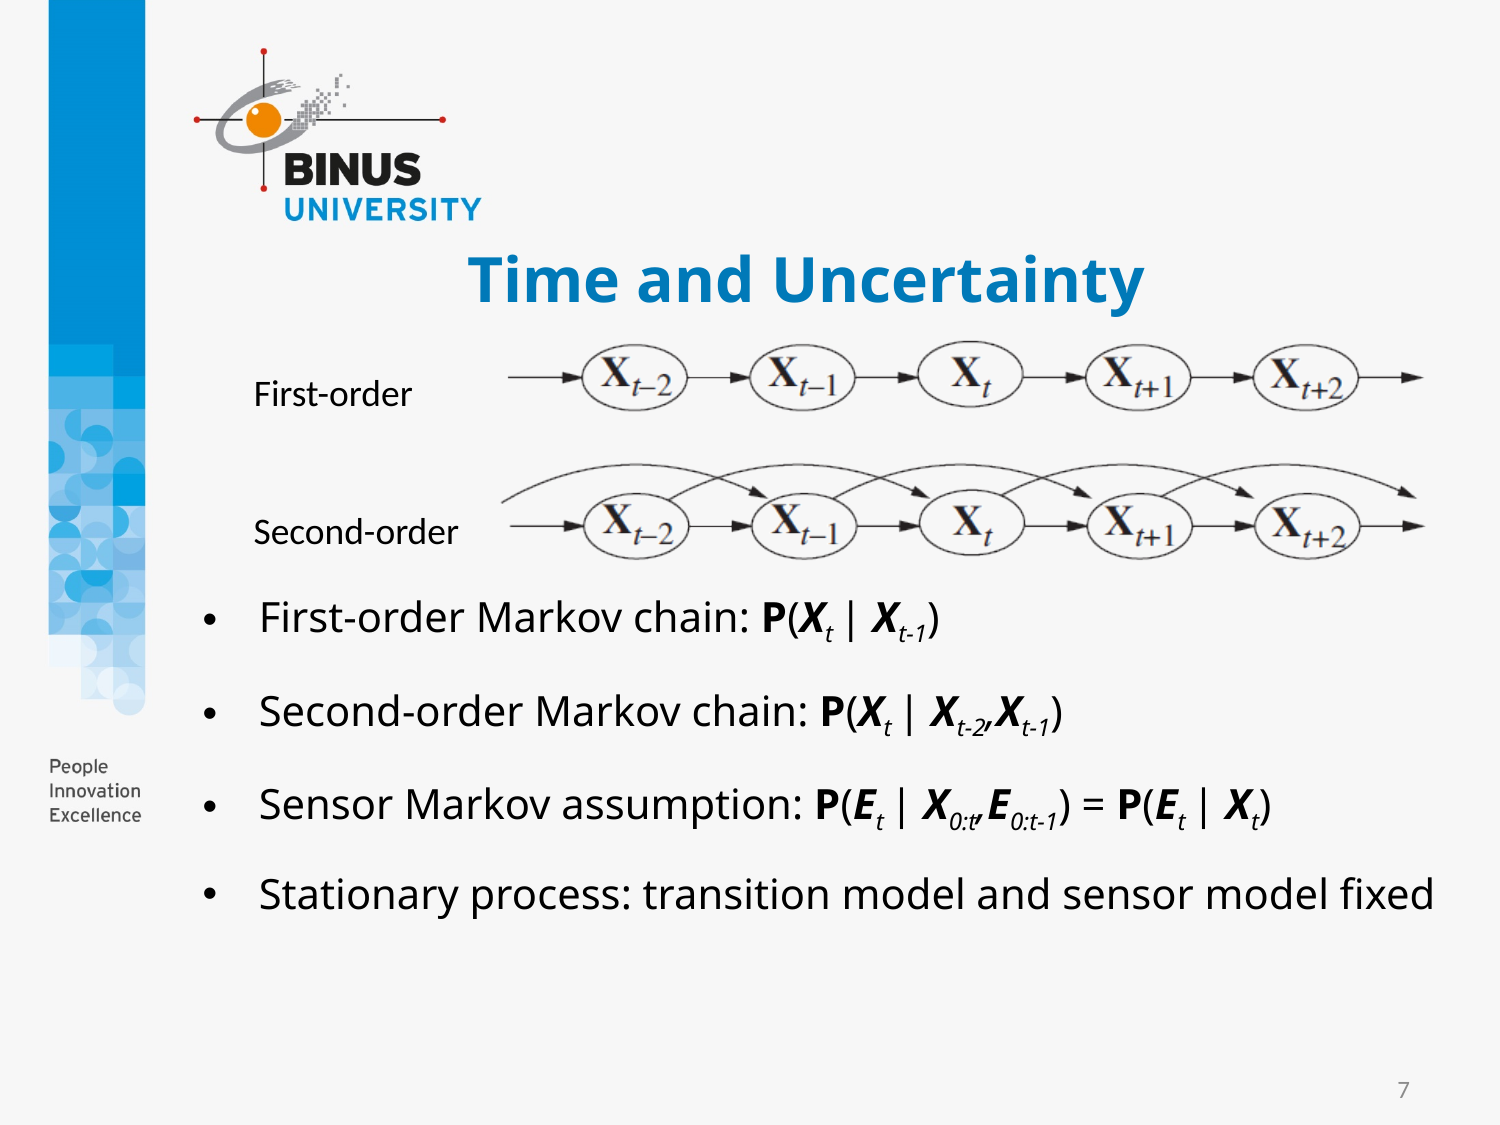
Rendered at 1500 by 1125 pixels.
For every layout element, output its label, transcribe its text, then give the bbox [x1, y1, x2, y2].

list First-order Markov chain: P(Xt | Xt-1) Second-order Markov chain: P(Xt | Xt-2,Xt-1) Sensor Markov assumption: P(Et | X0:t,E0:t-1) = P(Et | Xt) Stationary process: transition model and sensor model fixed [187, 329, 1463, 1062]
text_box Second-order [238, 499, 475, 560]
title Time and Uncertainty [187, 224, 1425, 329]
picture [494, 333, 1442, 573]
picture [0, 0, 1500, 845]
slide_number 7 [1074, 1062, 1425, 1119]
text_box First-order [238, 361, 428, 422]
